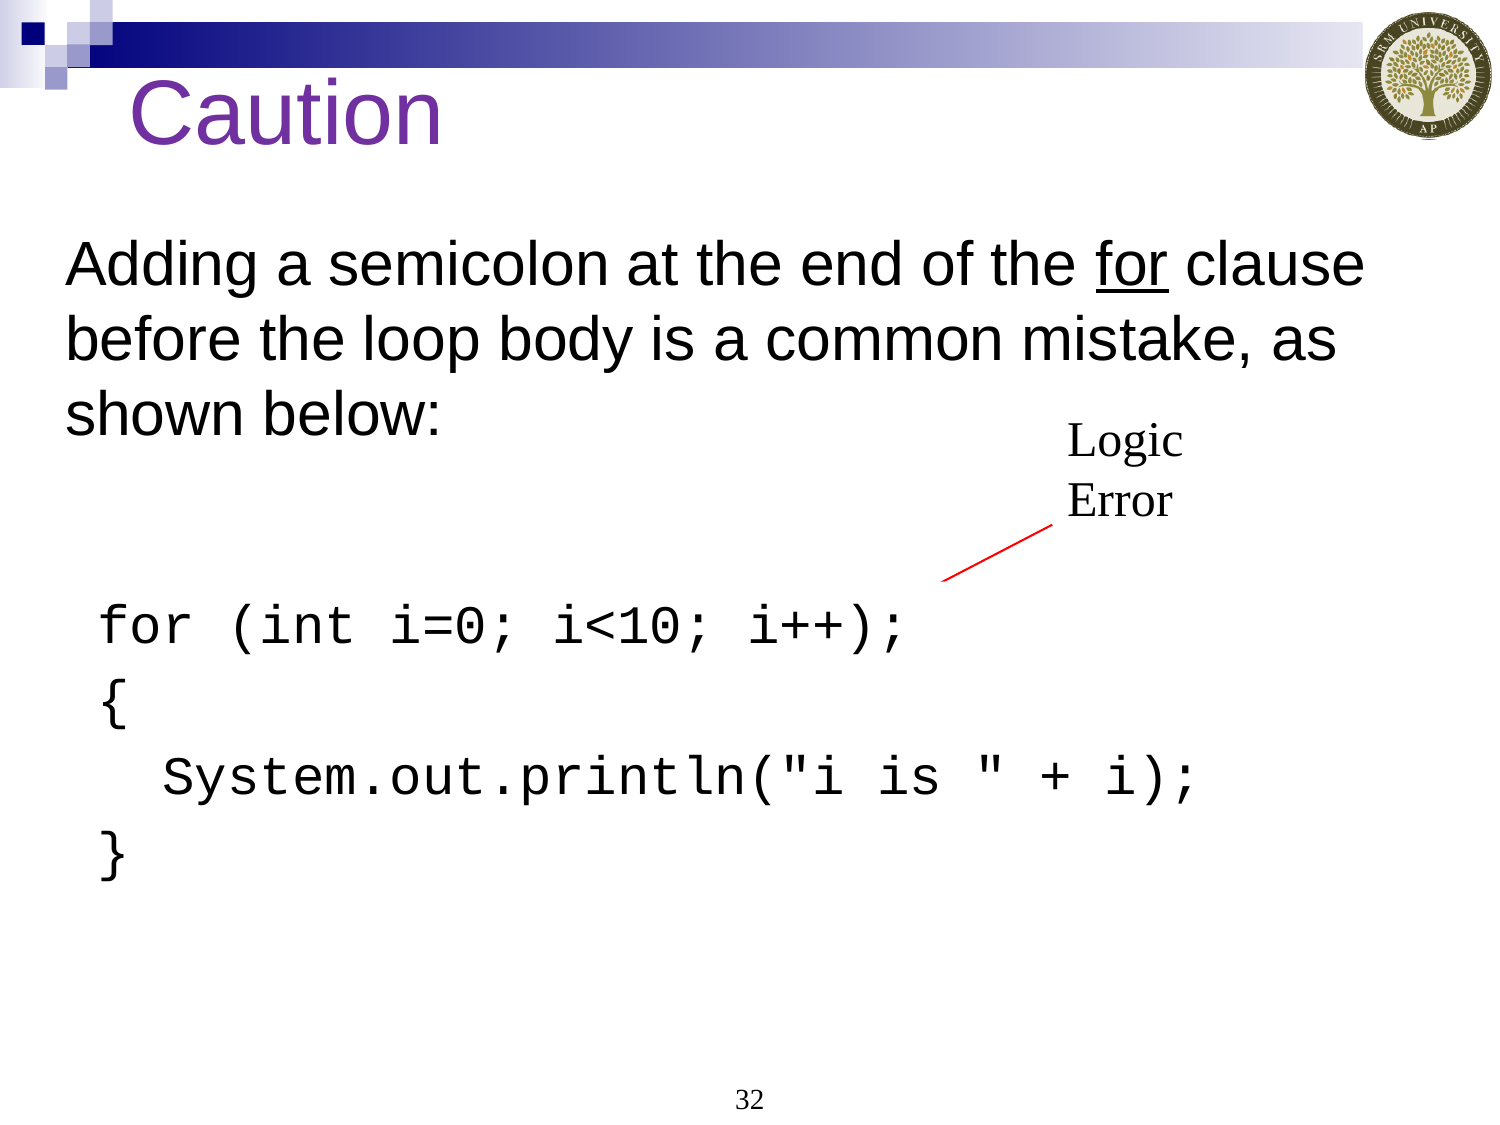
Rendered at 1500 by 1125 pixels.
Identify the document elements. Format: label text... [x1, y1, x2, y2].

text_box for (int i=0; i<10; i++); { System.out.println("i is " + i); } [82, 581, 1261, 897]
picture [1362, 0, 1499, 141]
slide_number 32 [574, 1047, 926, 1124]
list Adding a semicolon at the end of the for clause before the loop body is a common mistake, as shown below: [50, 215, 1469, 389]
text_box Logic Error [1052, 398, 1265, 534]
title Caution [113, 52, 1389, 165]
